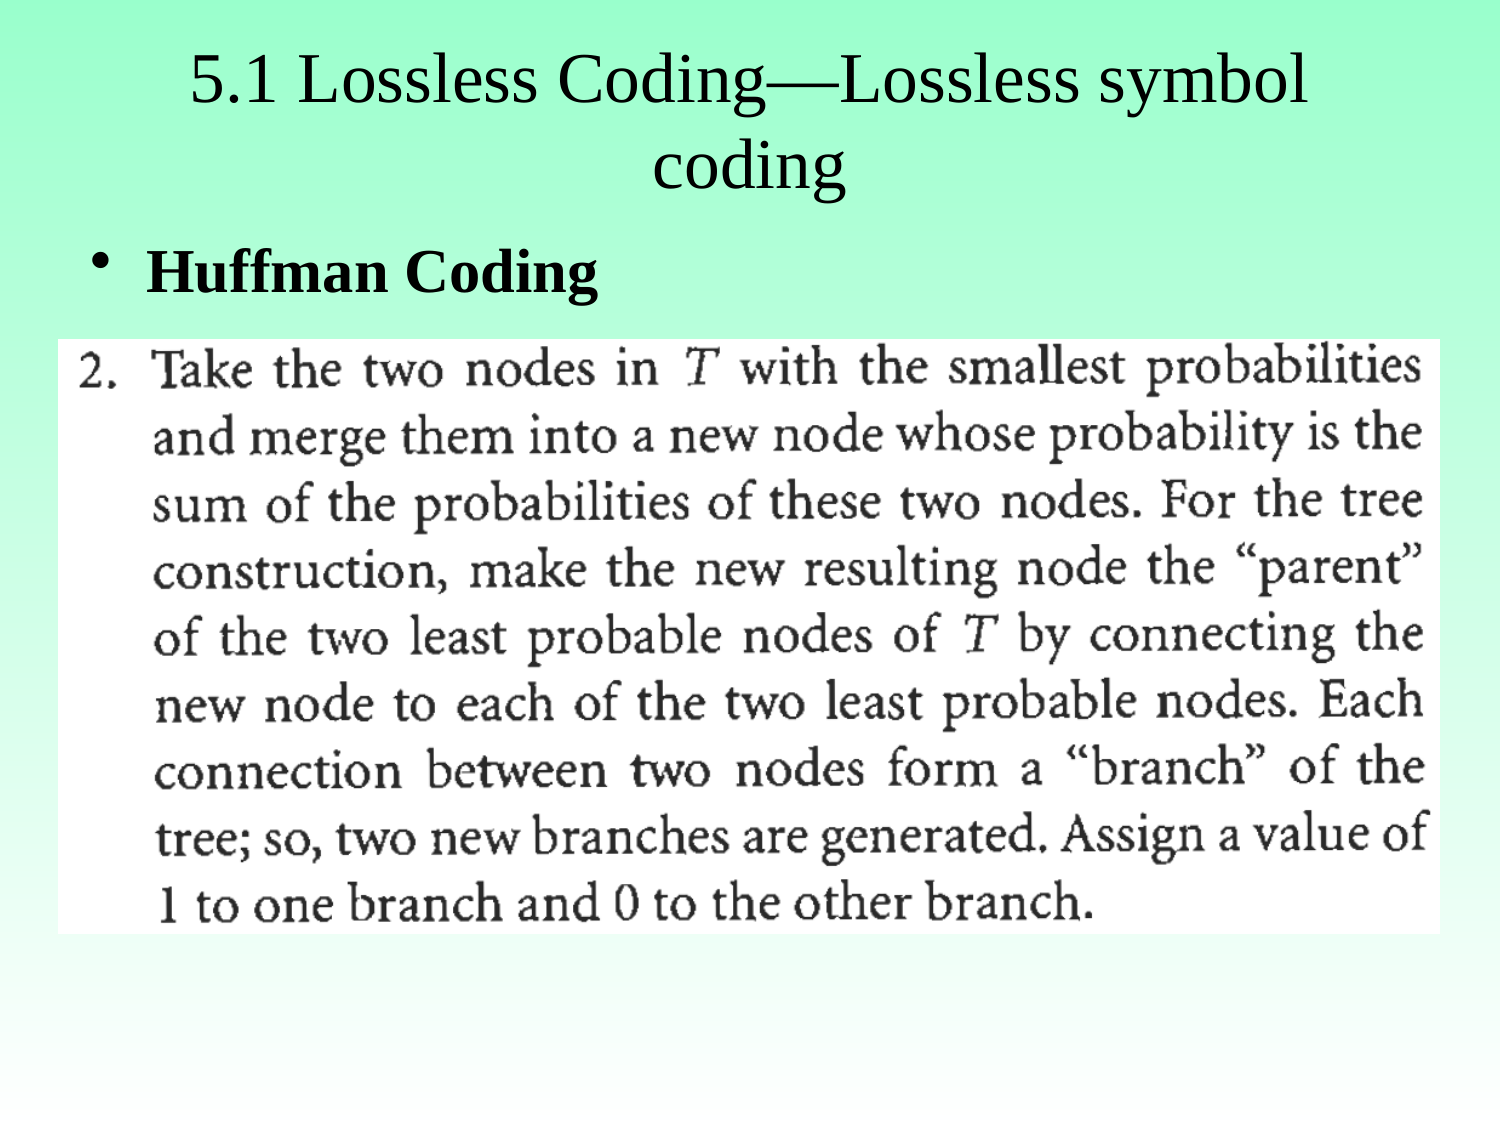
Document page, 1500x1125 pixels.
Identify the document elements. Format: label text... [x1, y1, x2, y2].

list Huffman Coding [75, 222, 1425, 332]
title 5.1 Lossless Coding—Lossless symbol coding [75, 23, 1425, 211]
picture [58, 339, 1441, 934]
